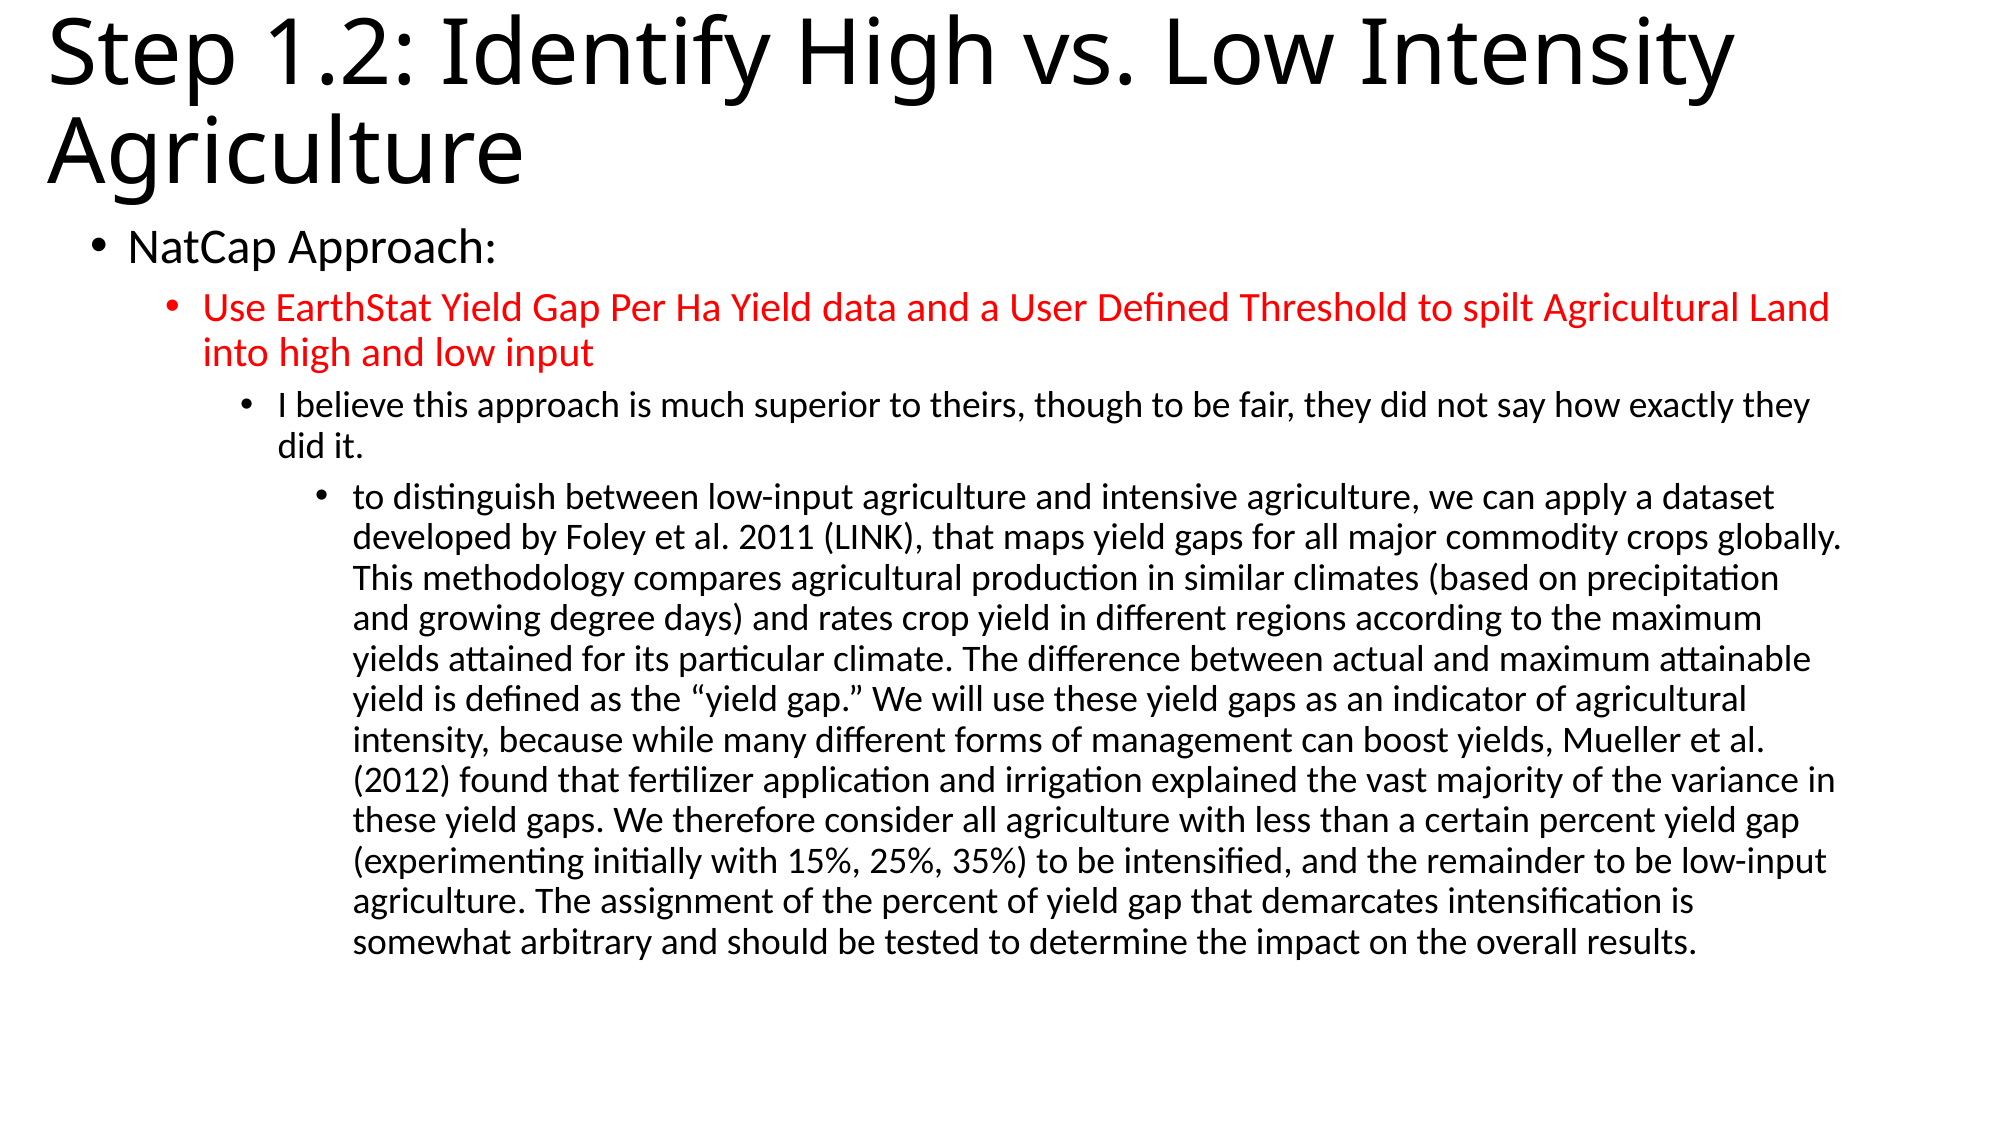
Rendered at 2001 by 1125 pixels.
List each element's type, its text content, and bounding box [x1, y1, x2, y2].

list NatCap Approach: Use EarthStat Yield Gap Per Ha Yield data and a User Defined Threshold to spilt Agricultural Land into high and low input I believe this approach is much superior to theirs, though to be fair, they did not say how exactly they did it. to distinguish between low-input agriculture and intensive agriculture, we can apply a dataset developed by Foley et al. 2011 (LINK), that maps yield gaps for all major commodity crops globally. This methodology compares agricultural production in similar climates (based on precipitation and growing degree days) and rates crop yield in different regions according to the maximum yields attained for its particular climate. The difference between actual and maximum attainable yield is defined as the “yield gap.” We will use these yield gaps as an indicator of agricultural intensity, because while many different forms of management can boost yields, Mueller et al. (2012) found that fertilizer application and irrigation explained the vast majority of the variance in these yield gaps. We therefore consider all agriculture with less than a certain percent yield gap (experimenting initially with 15%, 25%, 35%) to be intensified, and the remainder to be low-input agriculture. The assignment of the percent of yield gap that demarcates intensification is somewhat arbitrary and should be tested to determine the impact on the overall results. [0, 213, 1863, 1125]
title Step 1.2: Identify High vs. Low Intensity Agriculture [32, 0, 1967, 214]
